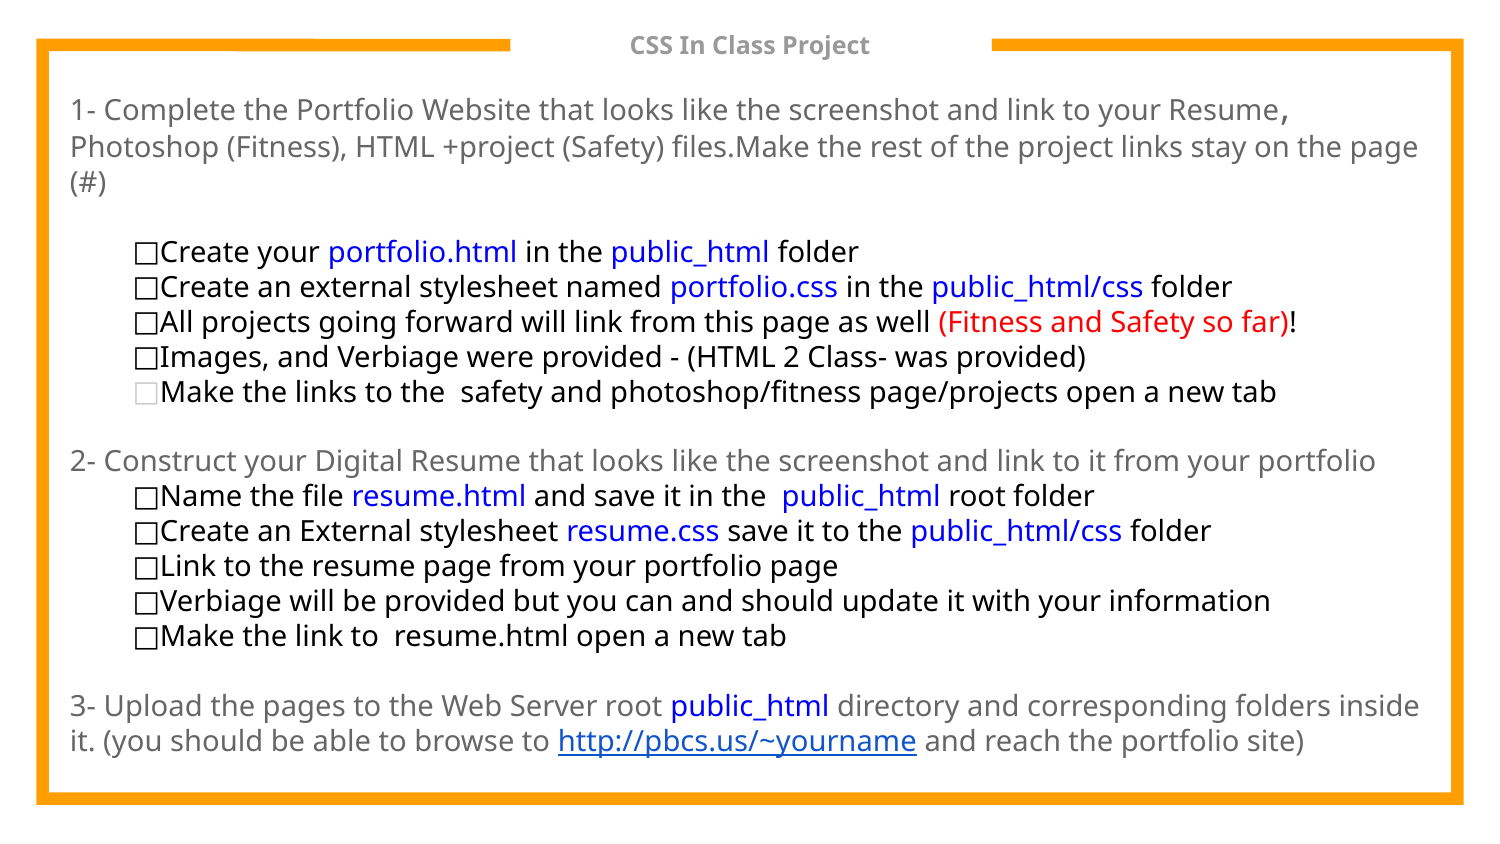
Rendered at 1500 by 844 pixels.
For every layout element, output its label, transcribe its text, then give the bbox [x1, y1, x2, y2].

title CSS In Class Project [531, 15, 969, 68]
list 1- Complete the Portfolio Website that looks like the screenshot and link to your Resume, Photoshop (Fitness), HTML +project (Safety) files.Make the rest of the project links stay on the page (#) Create your portfolio.html in the public_html folder Create an external stylesheet named portfolio.css in the public_html/css folder All projects going forward will link from this page as well (Fitness and Safety so far)! Images, and Verbiage were provided - (HTML 2 Class- was provided) Make the links to the safety and photoshop/fitness page/projects open a new tab 2- Construct your Digital Resume that looks like the screenshot and link to it from your portfolio Name the file resume.html and save it in the public_html root folder Create an External stylesheet resume.css save it to the public_html/css folder Link to the resume page from your portfolio page Verbiage will be provided but you can and should update it with your information Make the link to resume.html open a new tab 3- Upload the pages to the Web Server root public_html directory and corresponding folders inside it. (you should be able to browse to http://pbcs.us/~yourname and reach the portfolio site) [54, 68, 1446, 600]
